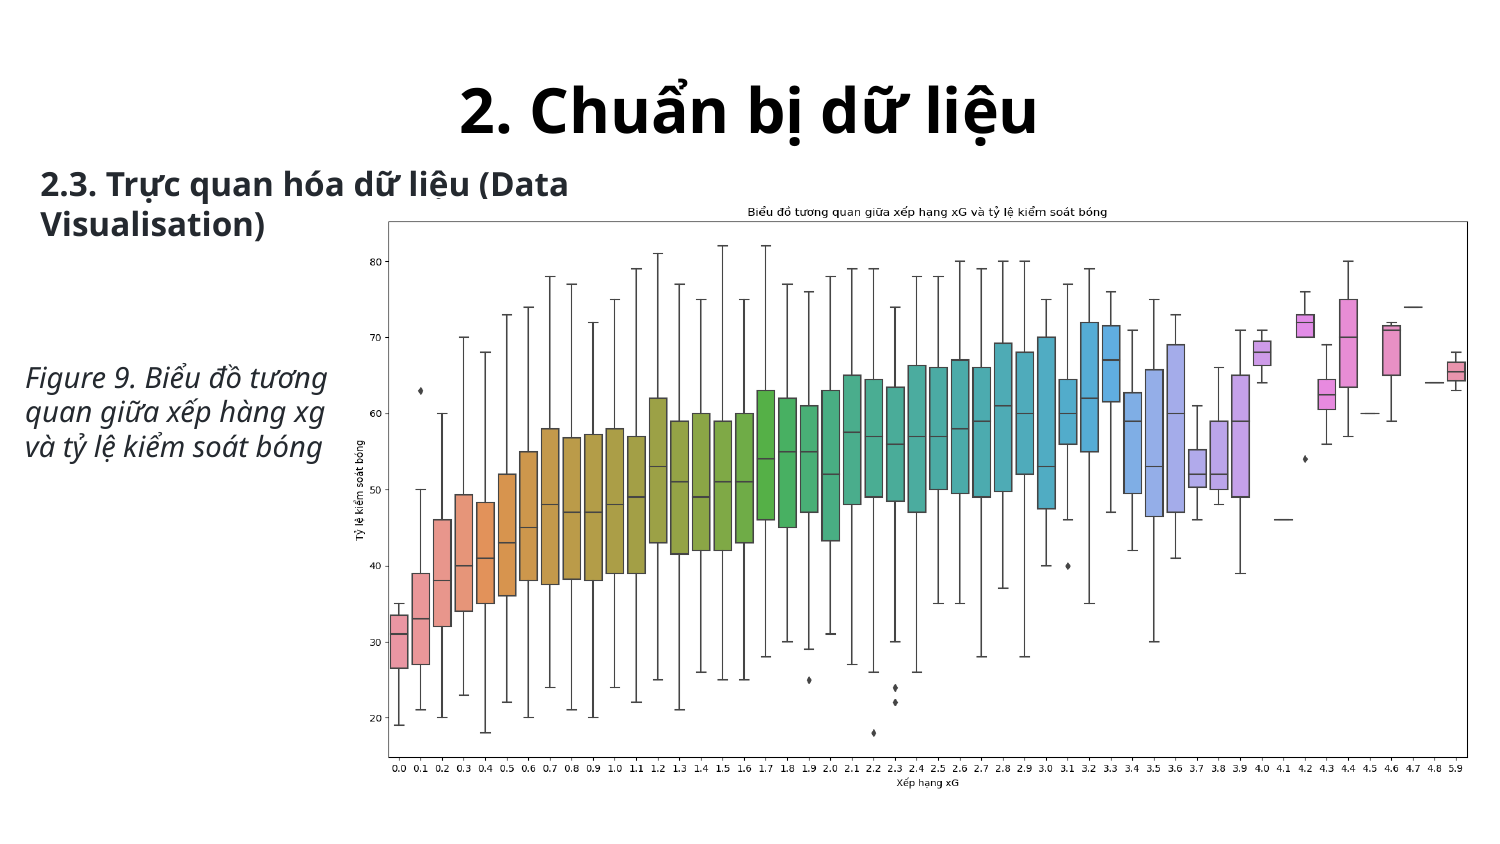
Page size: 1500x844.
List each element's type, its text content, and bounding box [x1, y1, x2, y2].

text_box 2.3. Trực quan hóa dữ liệu (Data Visualisation) [25, 155, 768, 251]
picture [346, 198, 1473, 796]
text_box Figure 9. Biểu đồ tương quan giữa xếp hàng xg và tỷ lệ kiểm soát bóng [10, 351, 341, 472]
title 2. Chuẩn bị dữ liệu [116, 88, 1383, 156]
